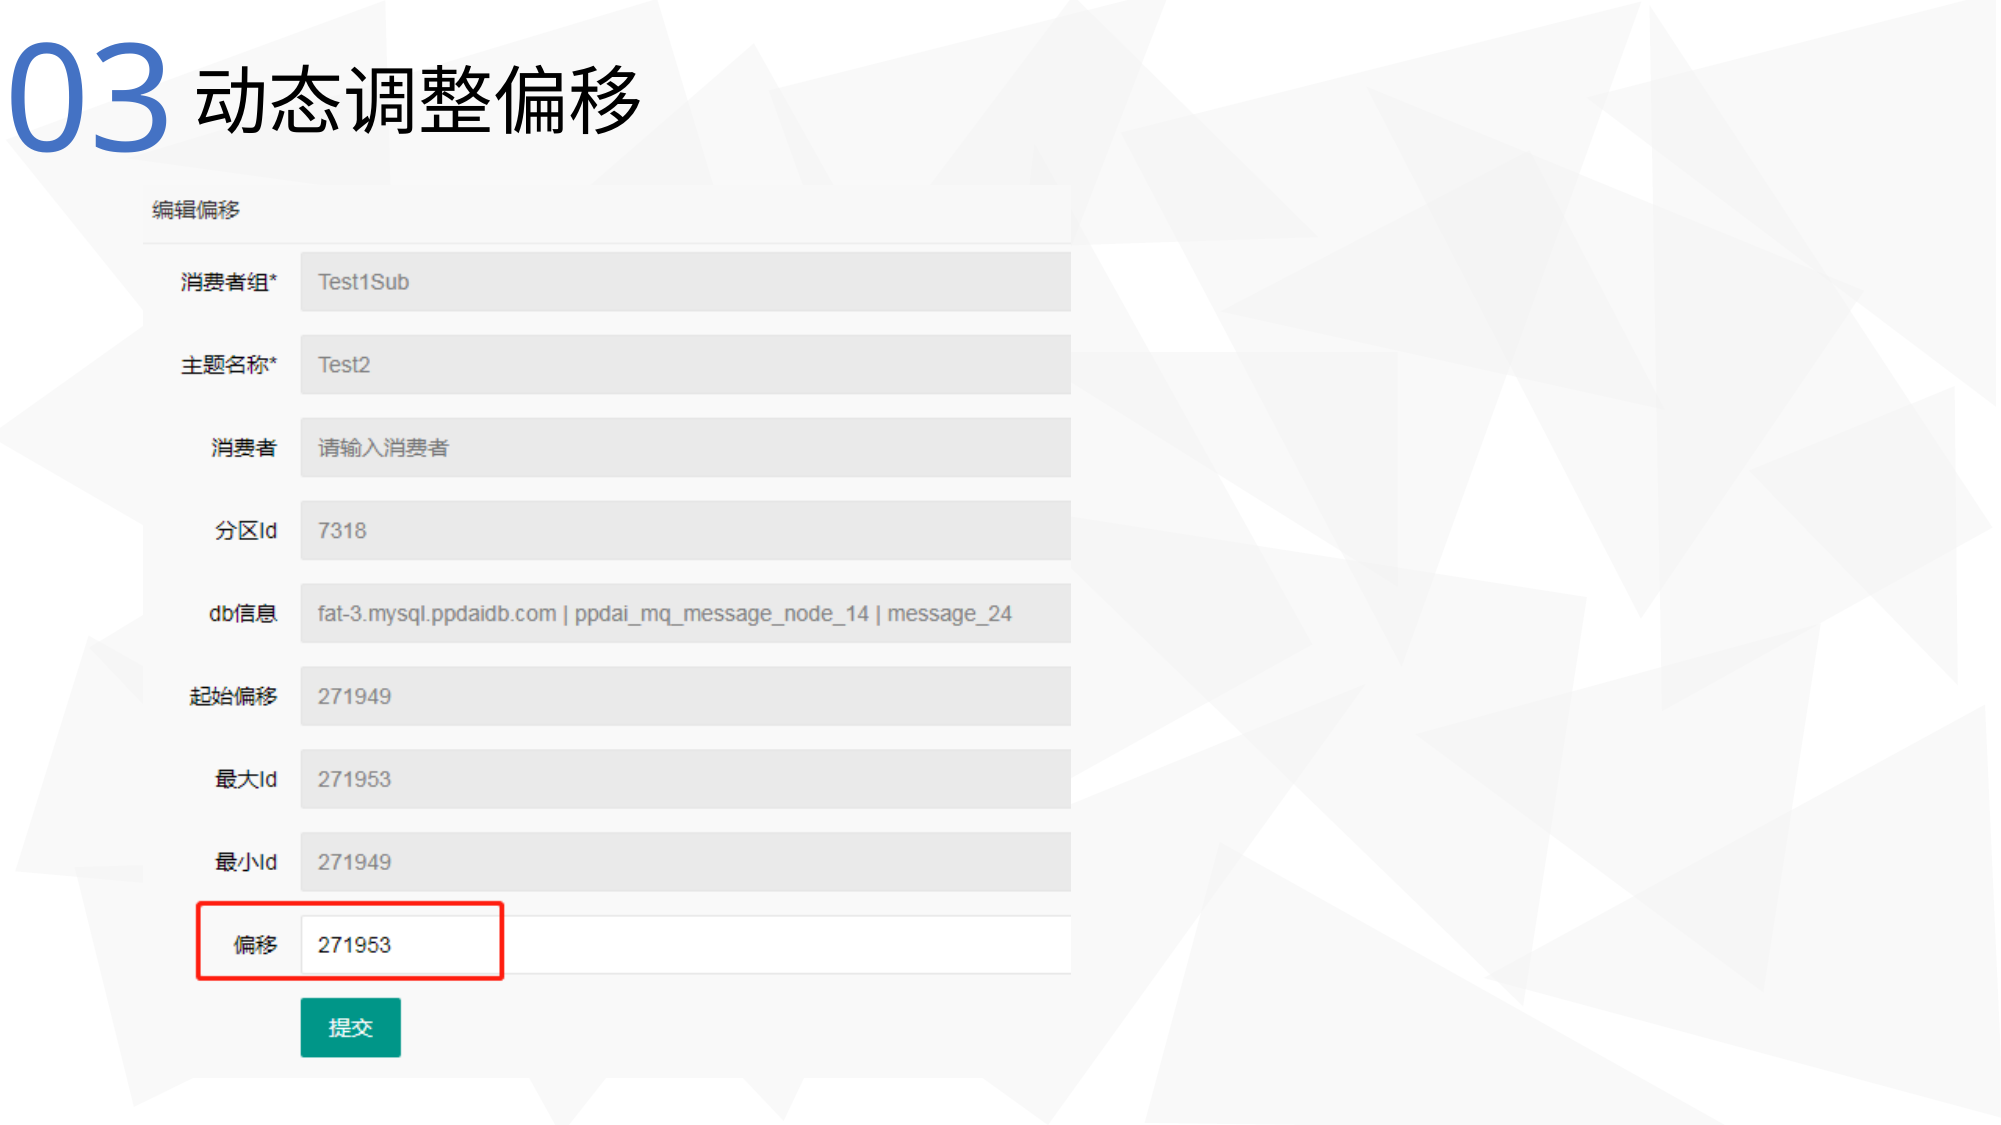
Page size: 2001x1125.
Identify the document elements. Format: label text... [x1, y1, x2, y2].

picture [143, 185, 1071, 1078]
text_box 动态调整偏移 [193, 54, 711, 174]
text_box 03 [0, 1, 180, 182]
